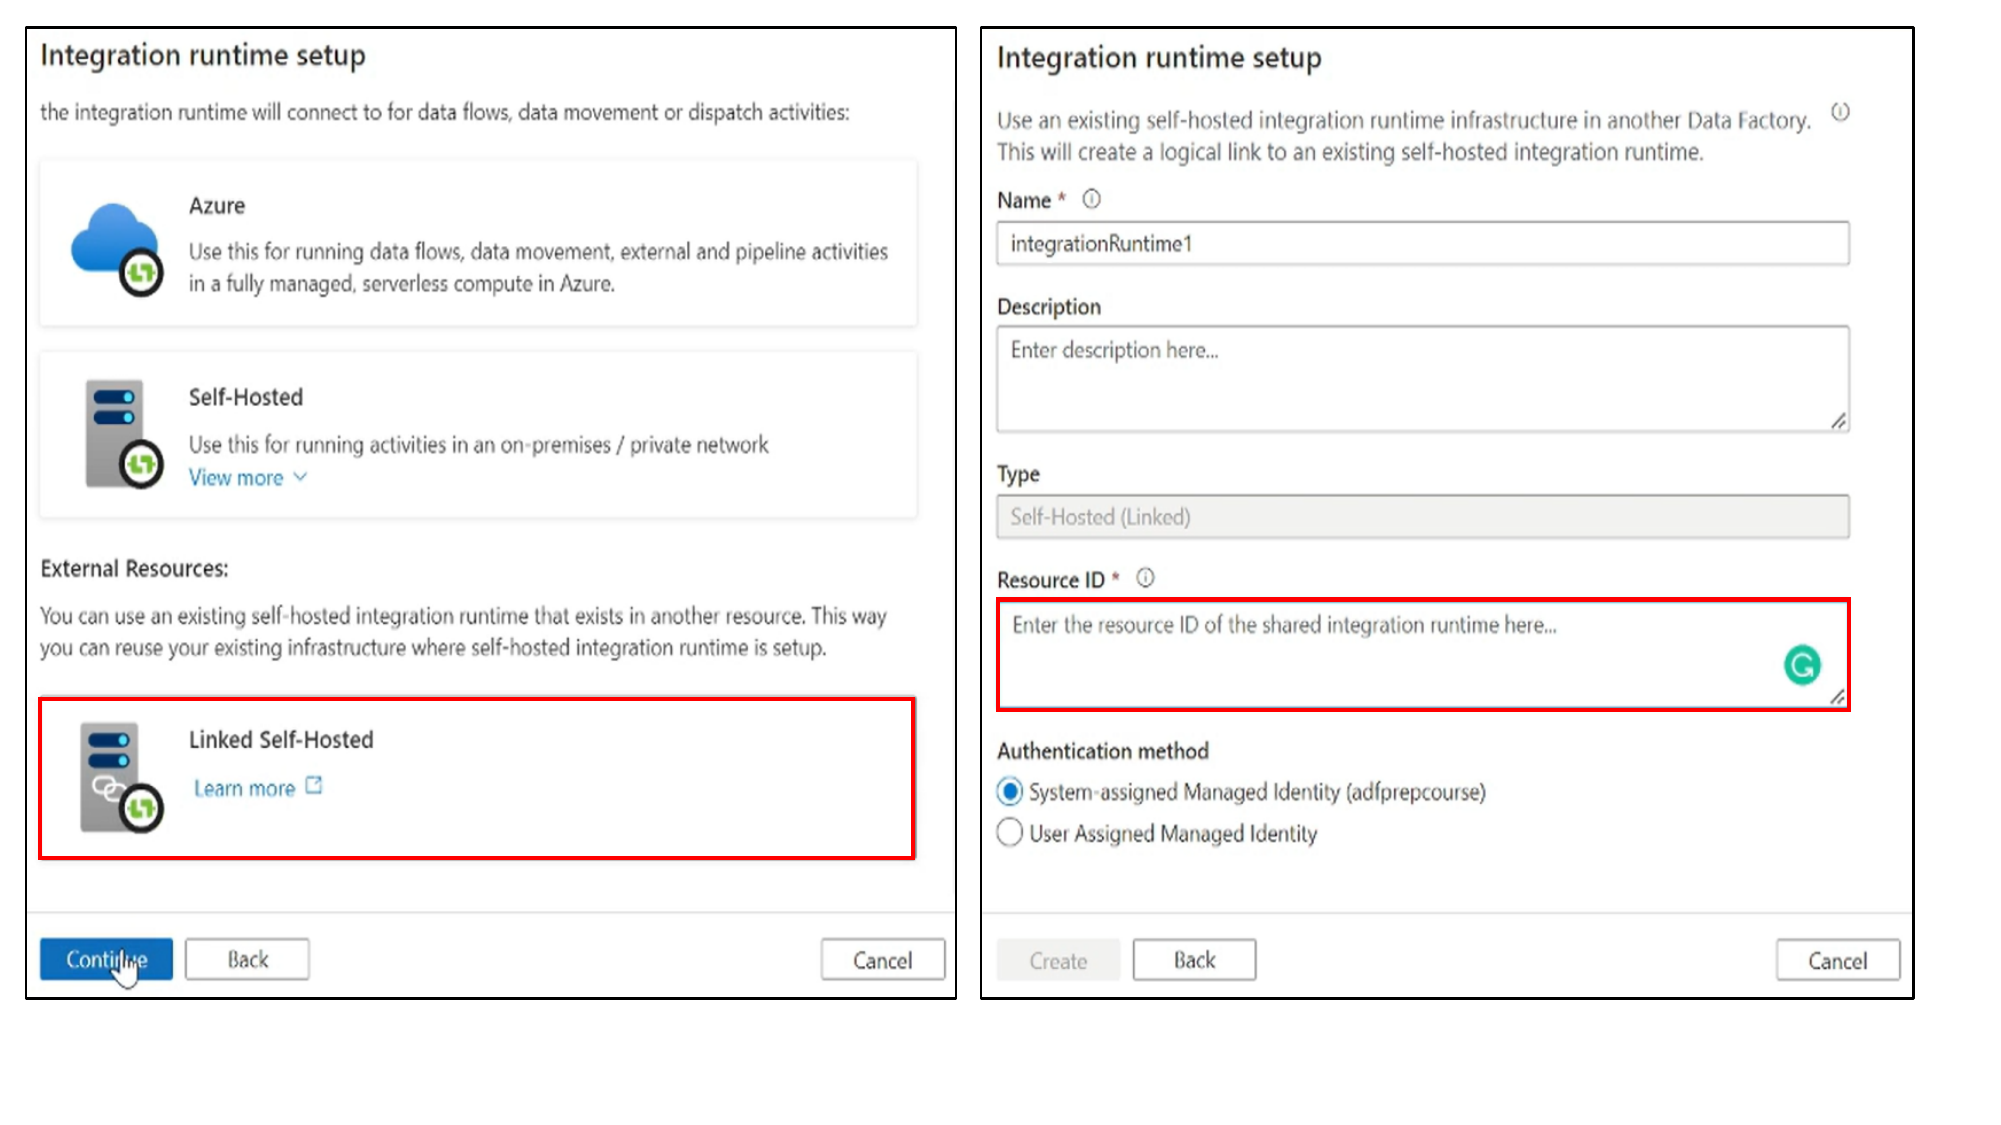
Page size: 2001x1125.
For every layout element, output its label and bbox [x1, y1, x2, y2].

picture [982, 28, 1913, 998]
picture [27, 28, 955, 998]
